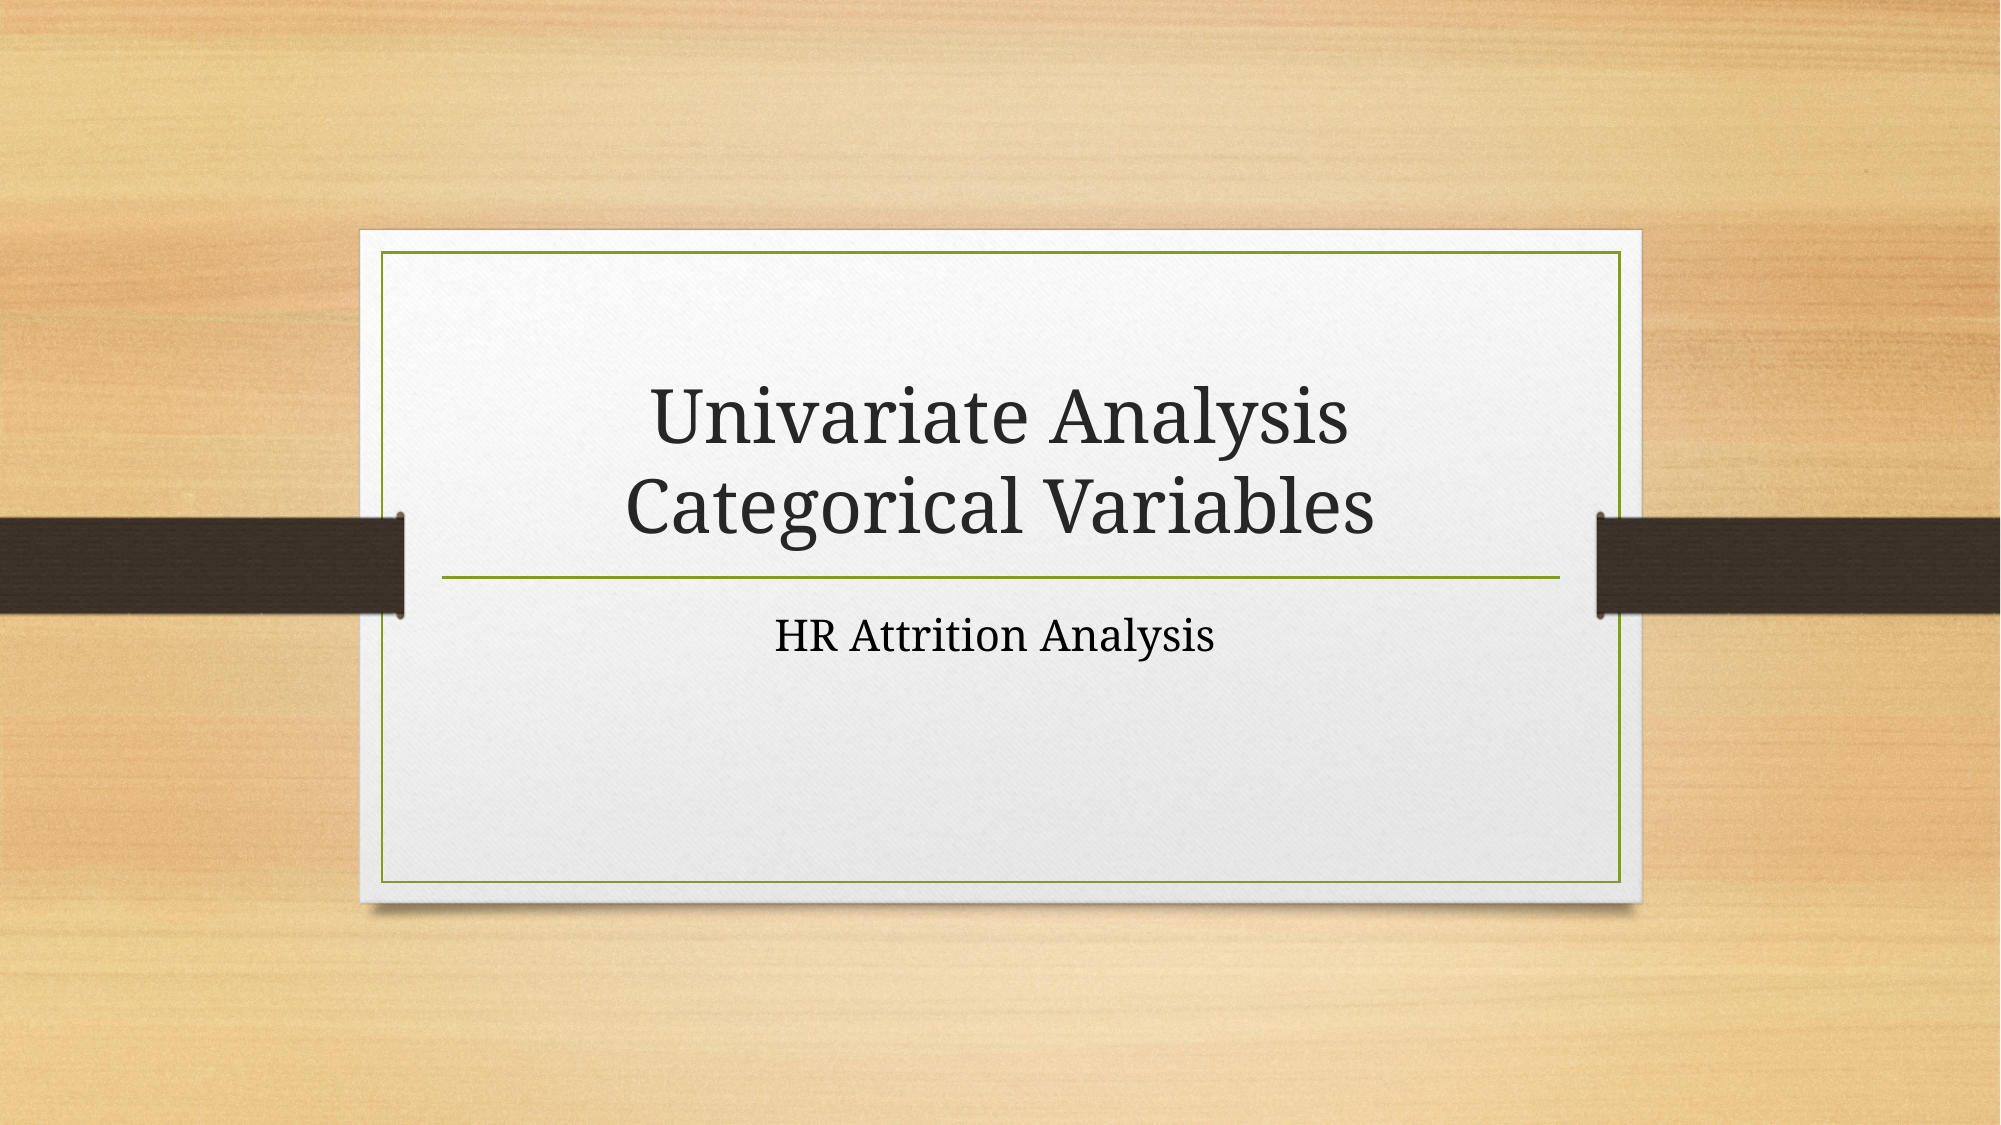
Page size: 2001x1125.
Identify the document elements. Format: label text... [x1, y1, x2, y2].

subtitle HR Attrition Analysis [441, 600, 1560, 817]
title Univariate Analysis Categorical Variables [441, 306, 1560, 556]
picture [0, 0, 2001, 1125]
